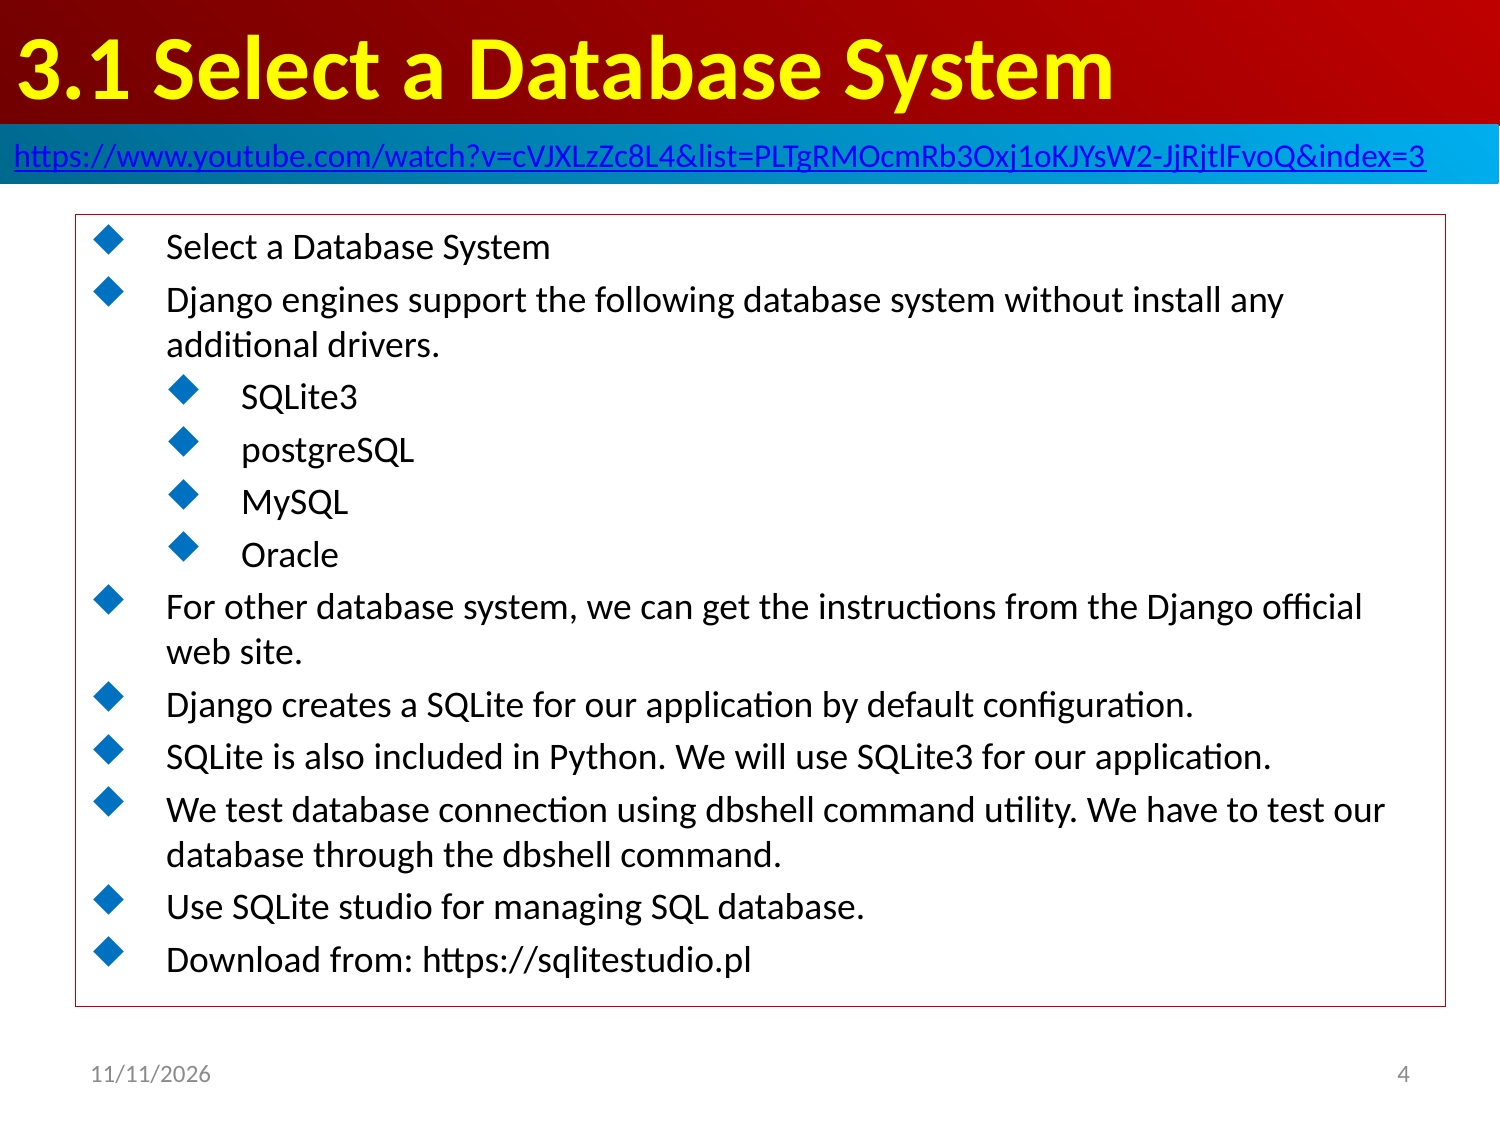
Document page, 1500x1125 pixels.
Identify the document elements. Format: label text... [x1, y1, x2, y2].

text_box https://www.youtube.com/watch?v=cVJXLzZc8L4&list=PLTgRMOcmRb3Oxj1oKJYsW2-JjRjtlFvoQ&index=3 [0, 124, 1499, 184]
title 3.1 Select a Database System [0, 0, 1500, 126]
subtitle Select a Database System Django engines support the following database system without install any additional drivers. SQLite3 postgreSQL MySQL Oracle For other database system, we can get the instructions from the Django official web site. Django creates a SQLite for our application by default configuration. SQLite is also included in Python. We will use SQLite3 for our application. We test database connection using dbshell command utility. We have to test our database through the dbshell command. Use SQLite studio for managing SQL database. Download from: https://sqlitestudio.pl [75, 214, 1446, 1007]
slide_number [75, 1042, 425, 1103]
slide_number 4 [1074, 1042, 1425, 1103]
